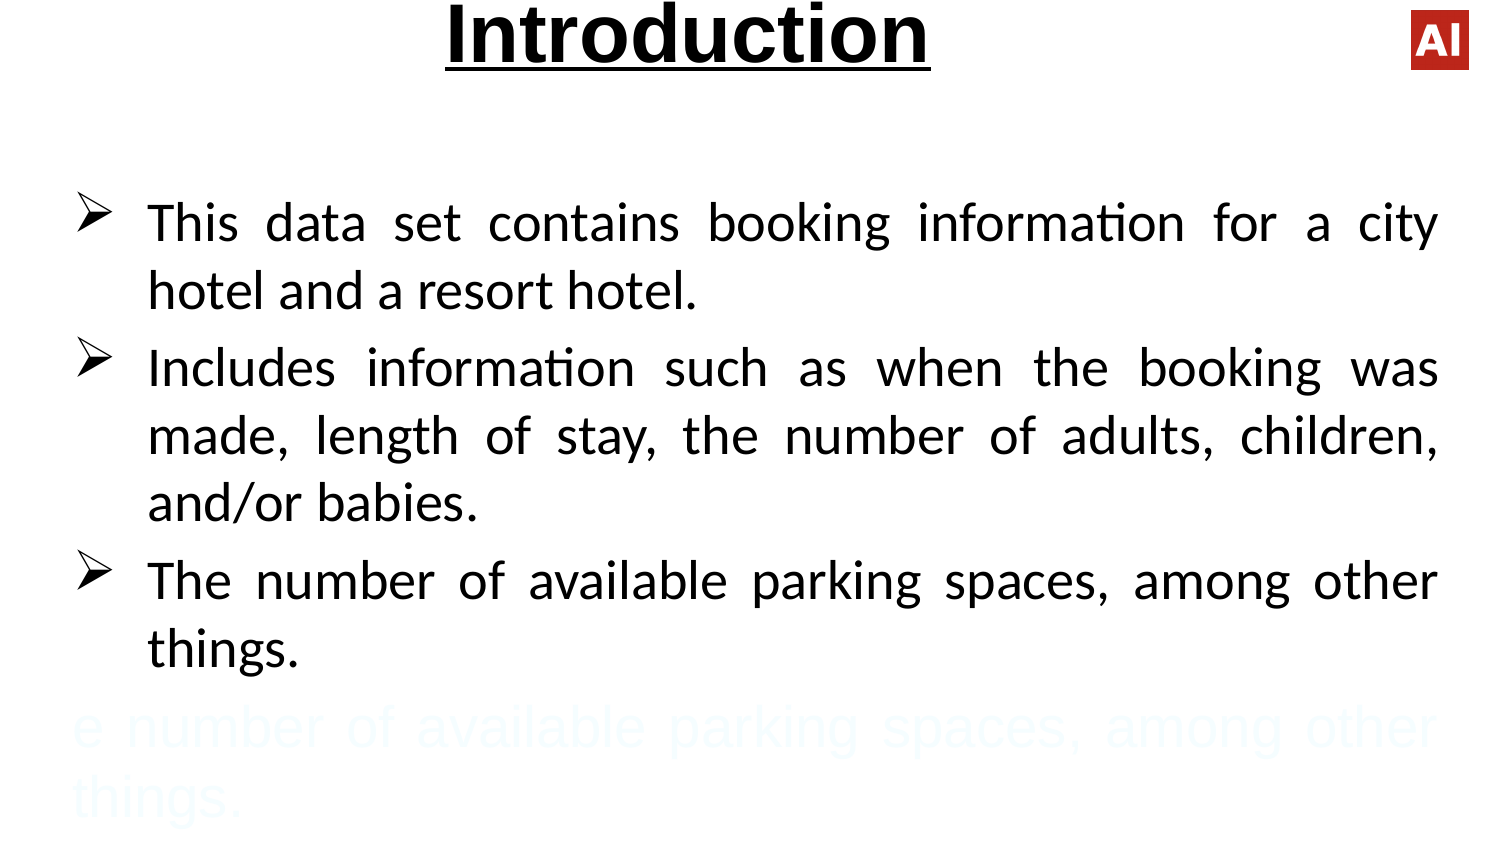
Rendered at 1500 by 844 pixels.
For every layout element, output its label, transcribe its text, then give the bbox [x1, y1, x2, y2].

list This data set contains booking information for a city hotel and a resort hotel. Includes information such as when the booking was made, length of stay, the number of adults, children, and/or babies. The number of available parking spaces, among other things. e number of available parking spaces, among other things. [57, 170, 1456, 731]
title Introduction [430, 0, 1500, 94]
